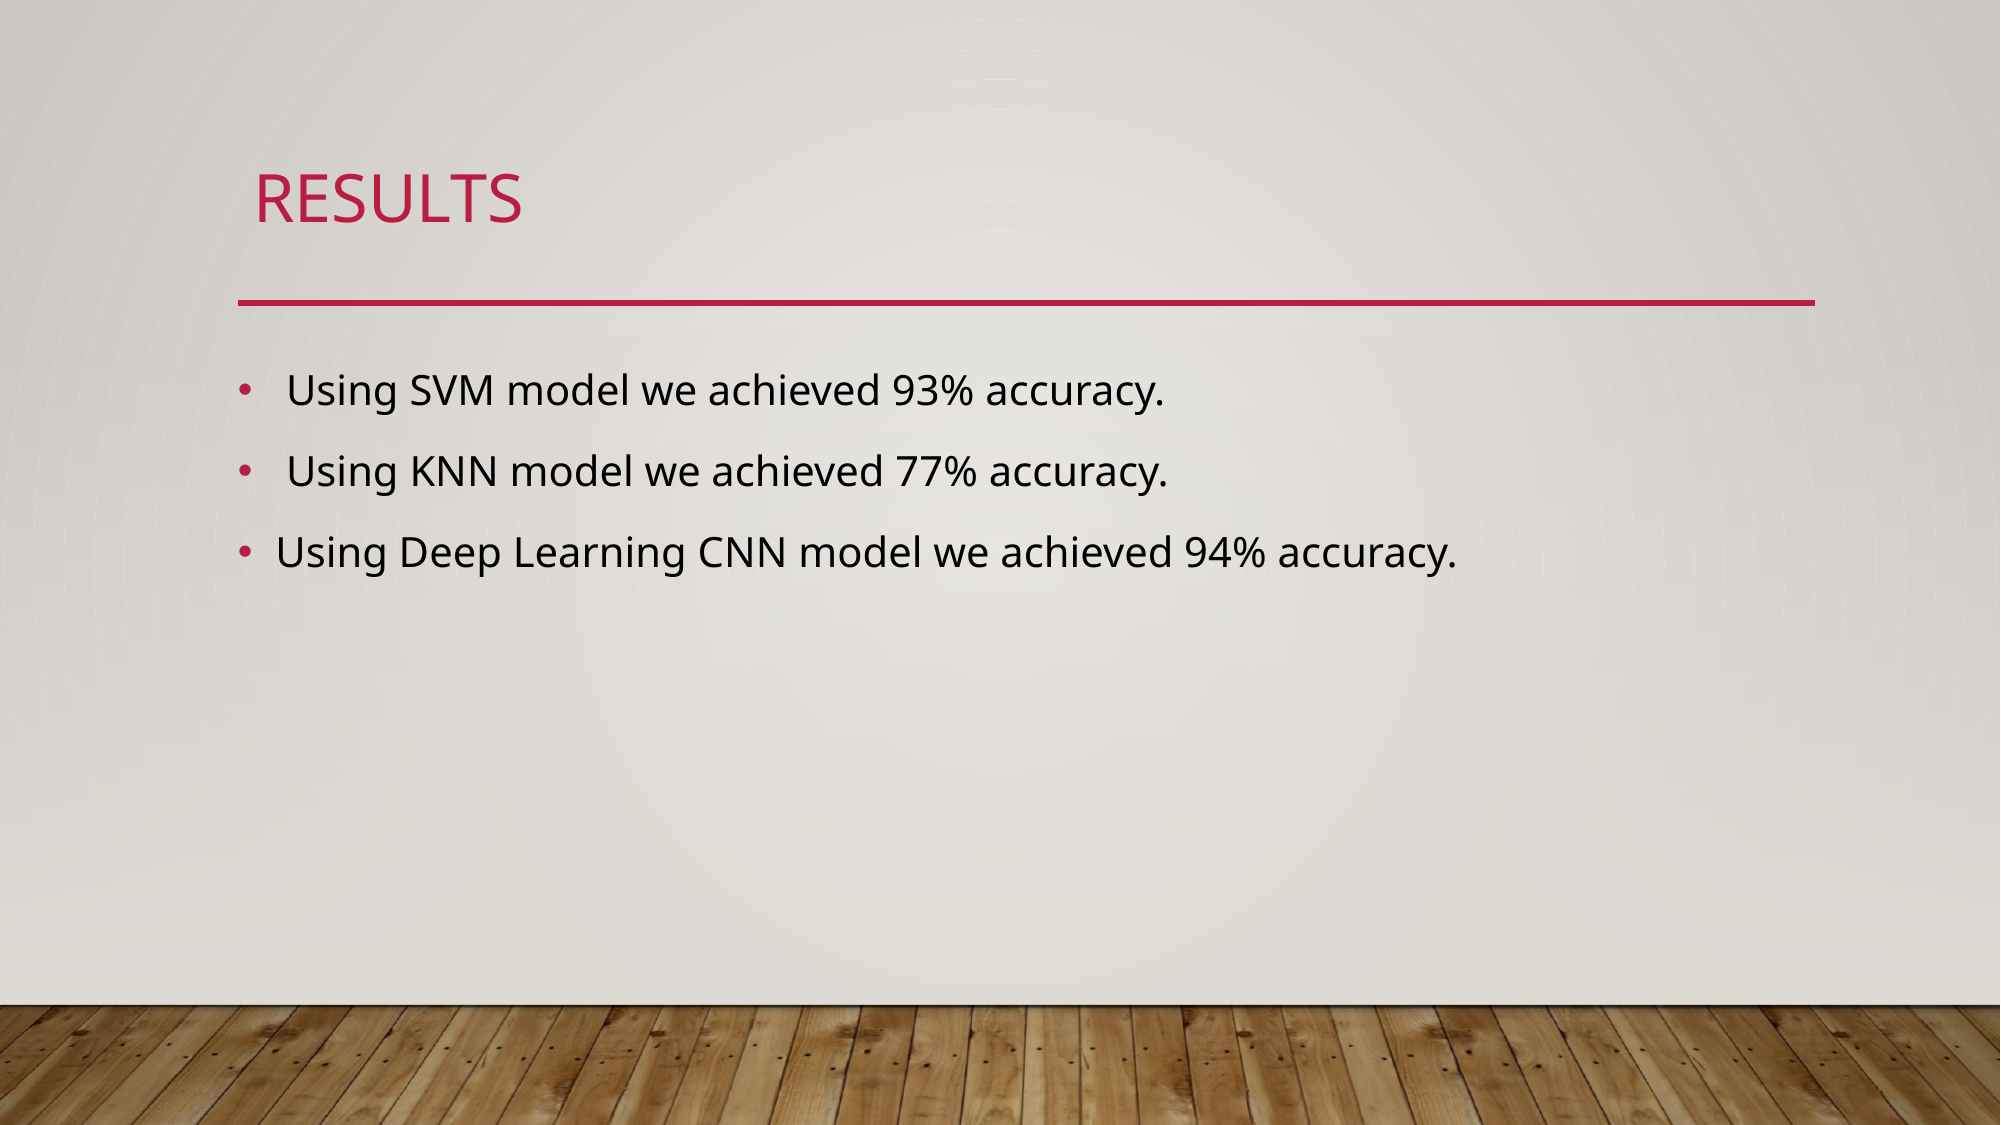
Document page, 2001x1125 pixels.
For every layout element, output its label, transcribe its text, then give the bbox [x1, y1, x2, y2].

picture [0, 1005, 2000, 1125]
title RESULTS [238, 157, 1814, 305]
list Using SVM model we achieved 93% accuracy. Using KNN model we achieved 77% accuracy. Using Deep Learning CNN model we achieved 94% accuracy. [222, 346, 1881, 913]
